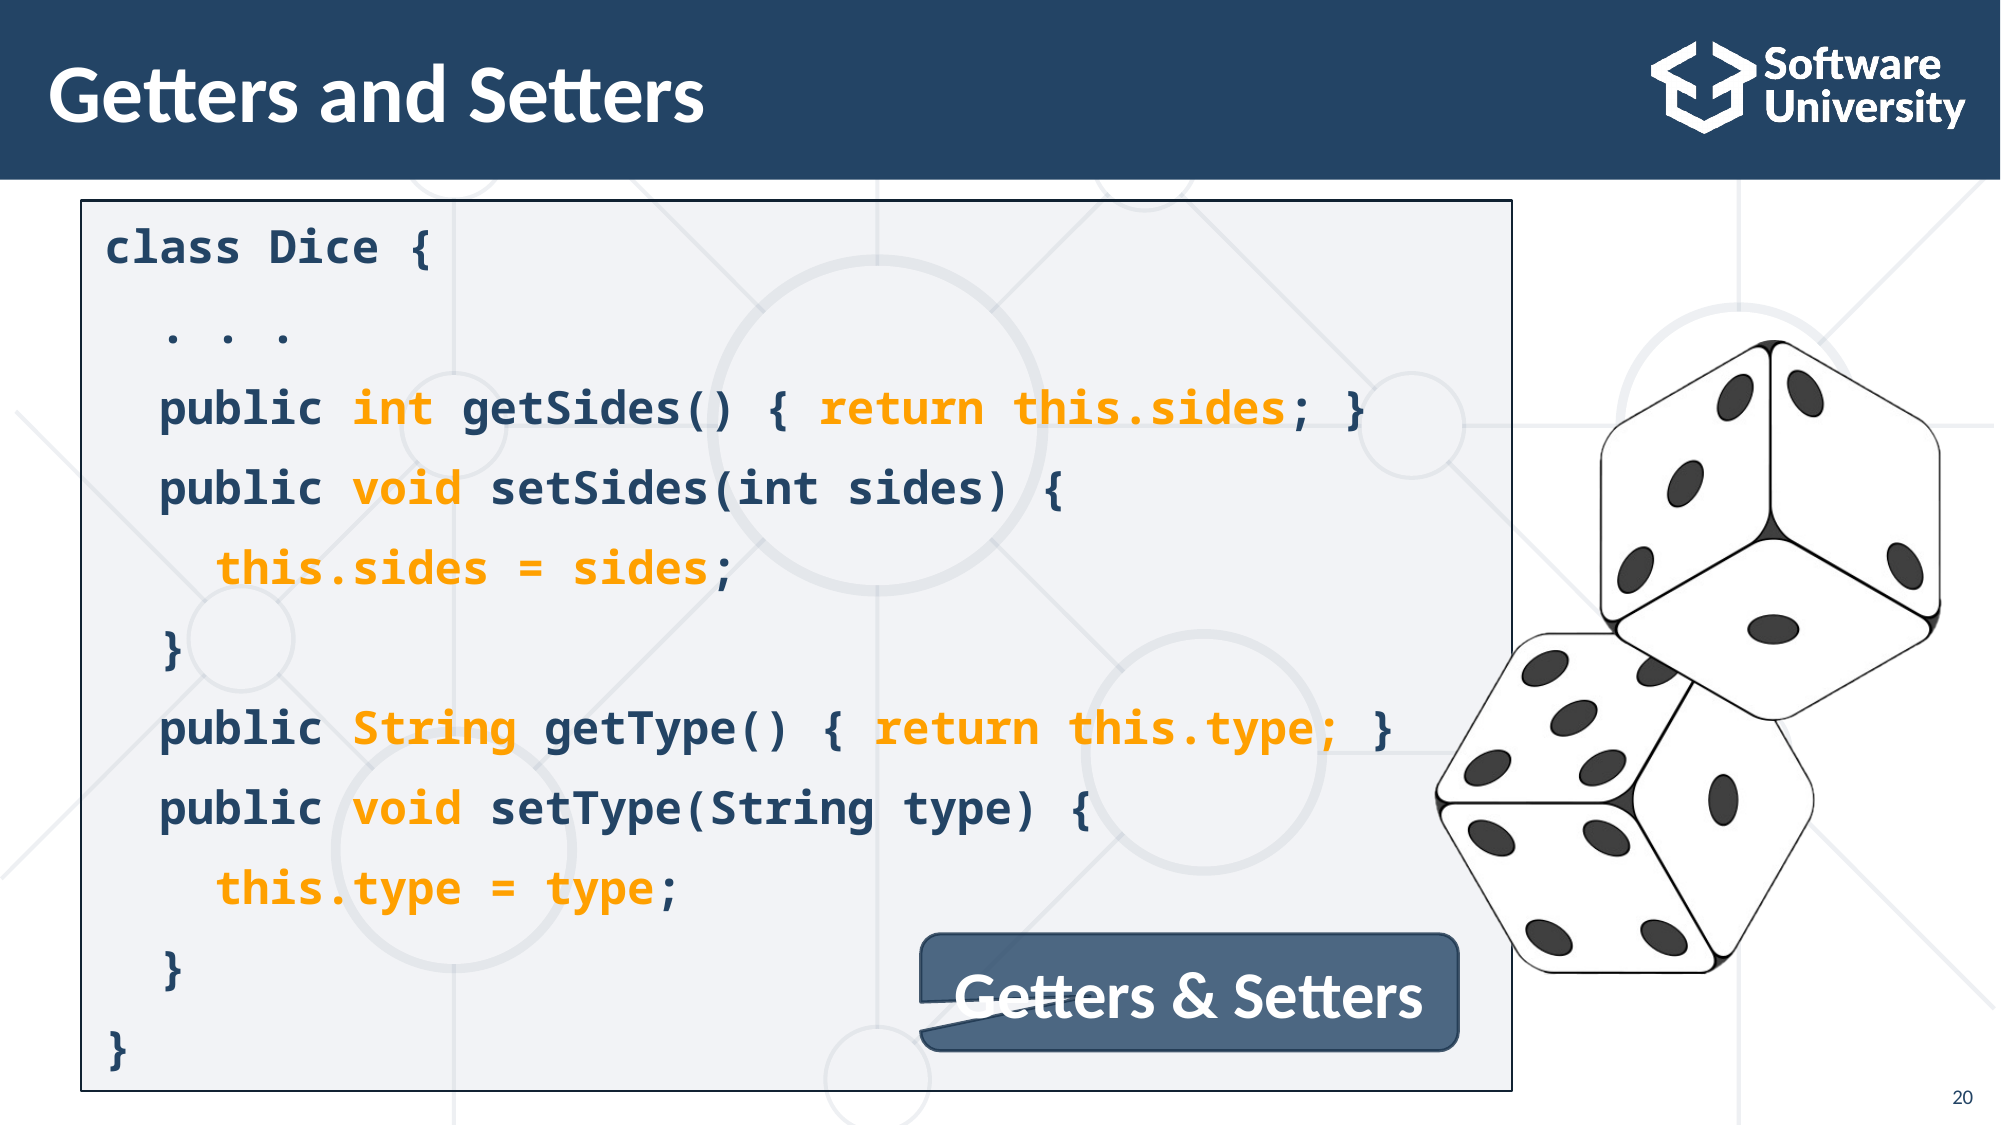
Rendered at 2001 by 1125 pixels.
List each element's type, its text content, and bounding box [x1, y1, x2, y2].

text_box class Dice { . . . public int getSides() { return this.sides; } public void setSides(int sides) { this.sides = sides; } public String getType() { return this.type; } public void setType(String type) { this.type = type; } } [80, 200, 1513, 1092]
slide_number 20 [1927, 1067, 1989, 1117]
title Getters and Setters [31, 16, 1625, 162]
list [31, 196, 1970, 1104]
text_box Getters & Setters [918, 931, 1461, 1053]
picture [1651, 41, 1966, 134]
picture [1432, 340, 1943, 975]
